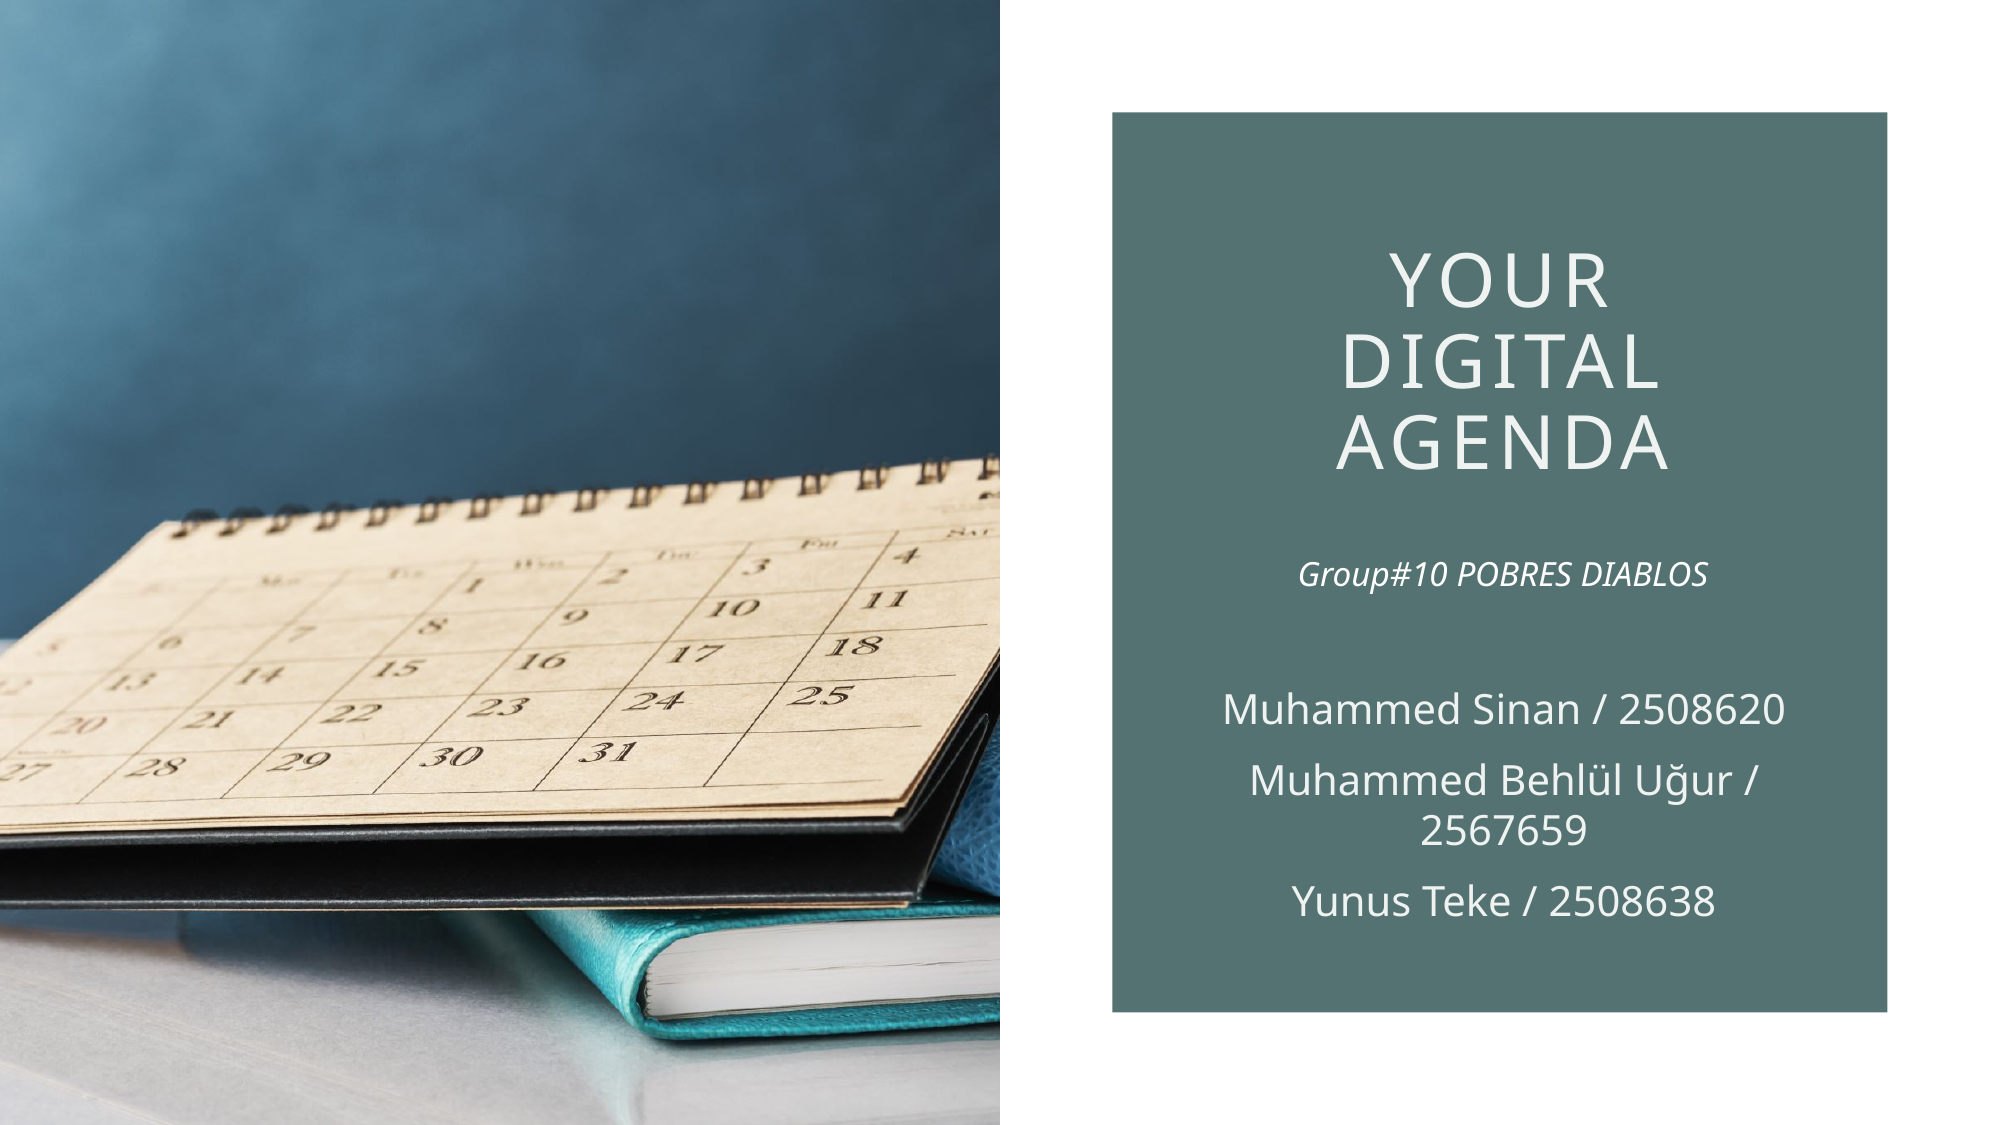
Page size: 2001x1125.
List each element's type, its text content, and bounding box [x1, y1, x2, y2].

subtitle Muhammed Sinan / 2508620 Muhammed Behlül Uğur / 2567659 Yunus Teke / 2508638 [1157, 675, 1851, 972]
text_box [1111, 111, 1888, 1013]
title YOUR DIGITAL AGENDA [1224, 224, 1782, 494]
picture [0, 0, 1000, 1125]
text_box [1000, 0, 2000, 1125]
text_box Group#10 POBRES DIABLOS [1224, 545, 1782, 600]
